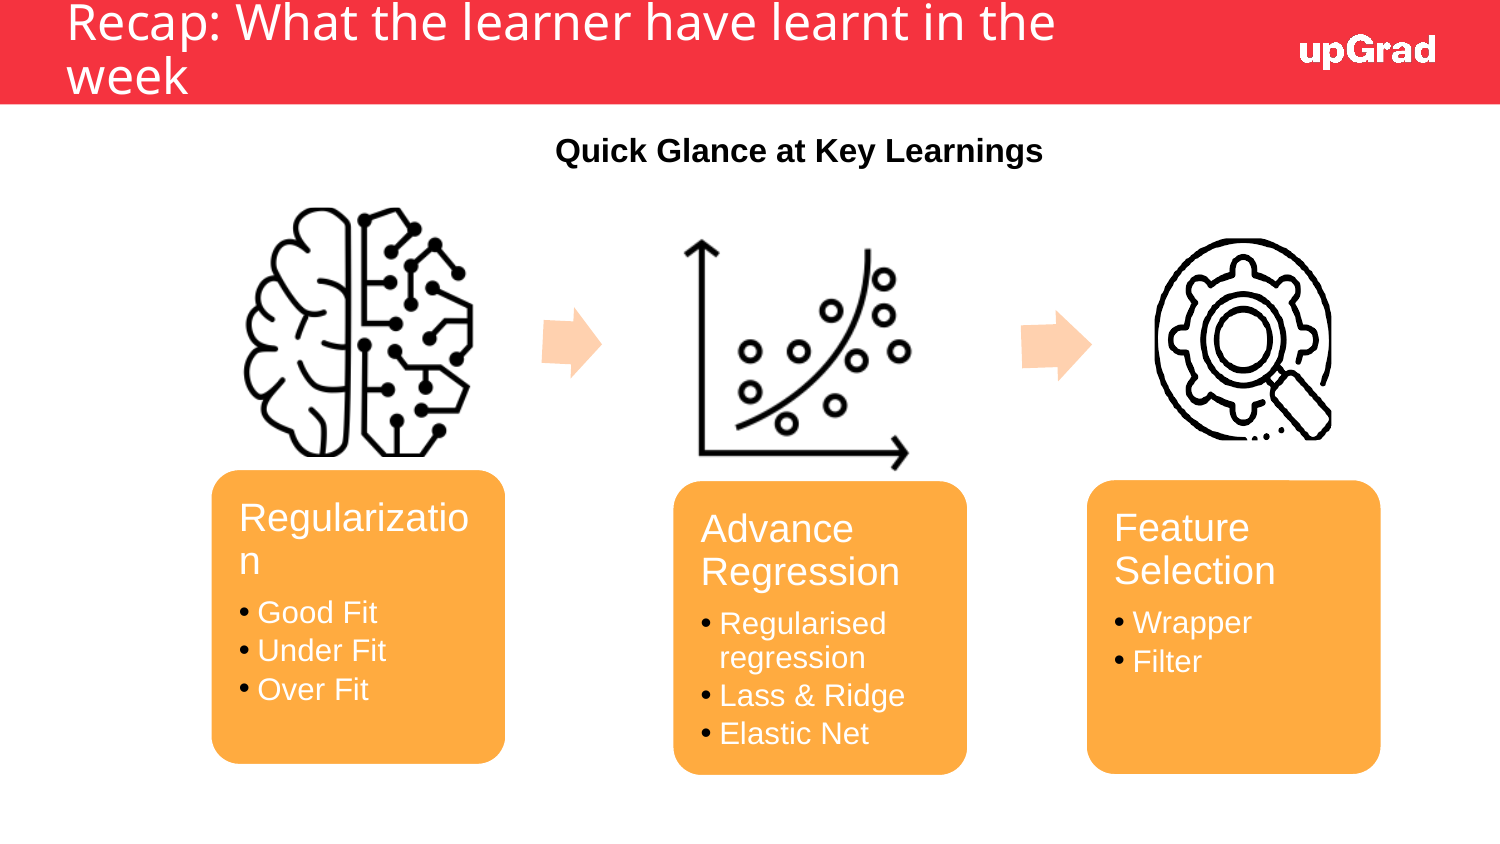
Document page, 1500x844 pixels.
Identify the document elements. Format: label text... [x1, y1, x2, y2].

picture [1300, 34, 1435, 70]
text_box Quick Glance at Key Learnings [540, 121, 1074, 176]
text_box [184, 205, 1384, 844]
title Recap: What the learner have learnt in the week [51, 20, 1169, 83]
